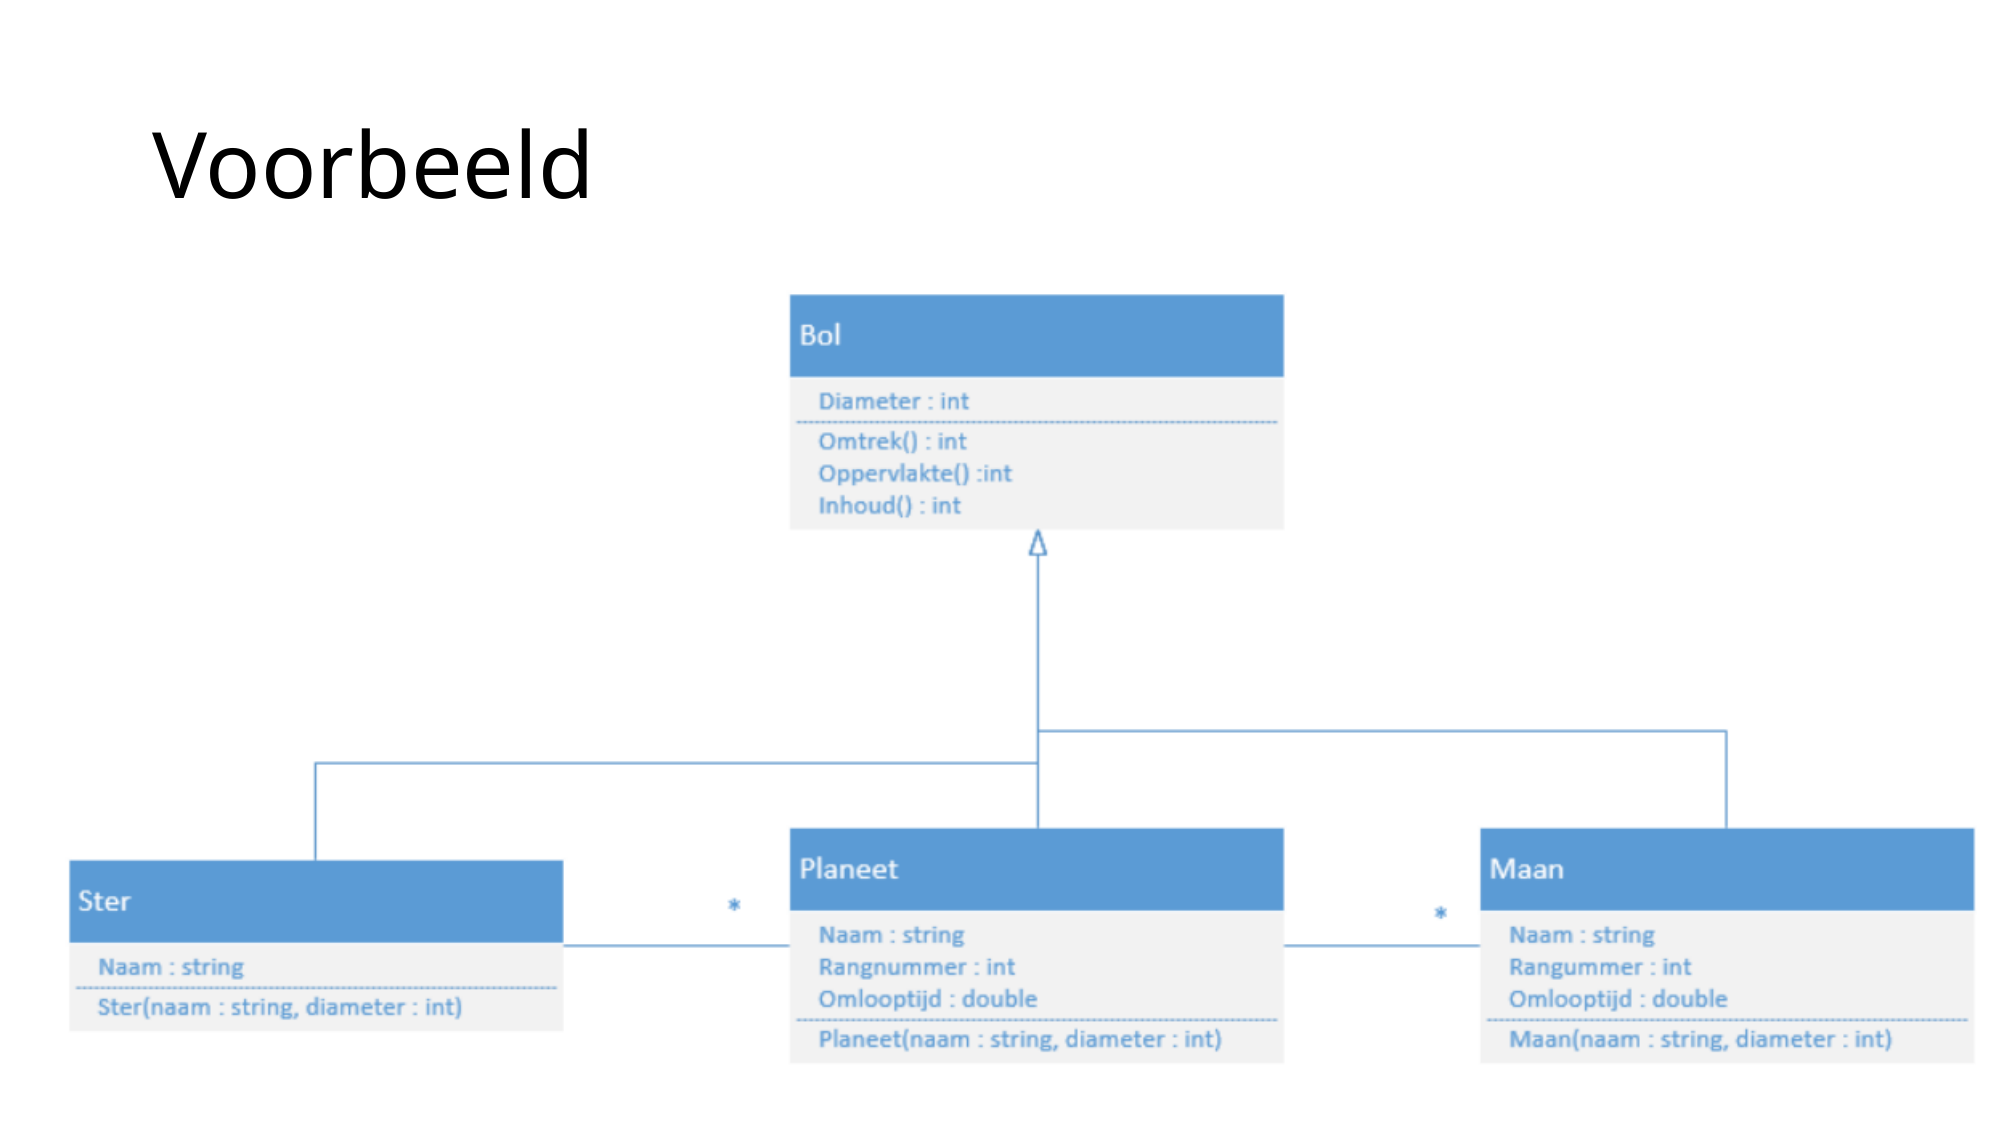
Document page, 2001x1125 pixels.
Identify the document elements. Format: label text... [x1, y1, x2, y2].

title Voorbeeld [137, 59, 1863, 277]
picture [55, 277, 1985, 1066]
